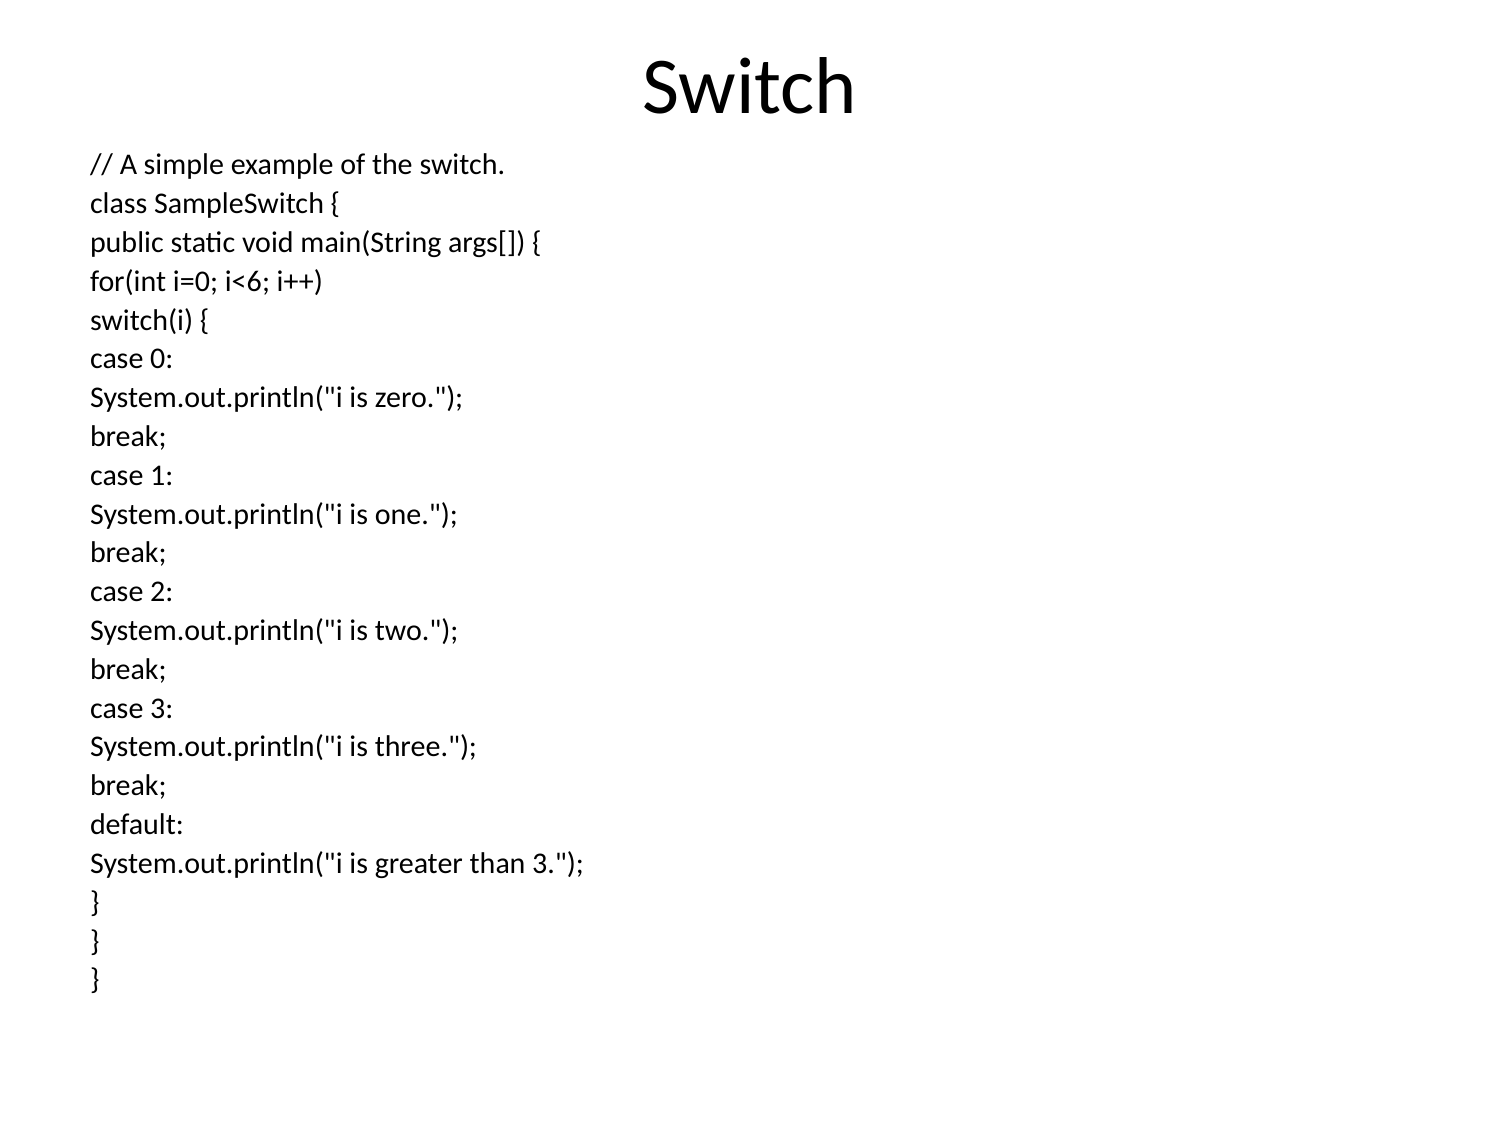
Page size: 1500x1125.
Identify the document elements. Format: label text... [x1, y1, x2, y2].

title Switch [75, 24, 1425, 137]
list // A simple example of the switch. class SampleSwitch { public static void main(String args[]) { for(int i=0; i<6; i++) switch(i) { case 0: System.out.println("i is zero."); break; case 1: System.out.println("i is one."); break; case 2: System.out.println("i is two."); break; case 3: System.out.println("i is three."); break; default: System.out.println("i is greater than 3."); } } } [75, 137, 1425, 1005]
